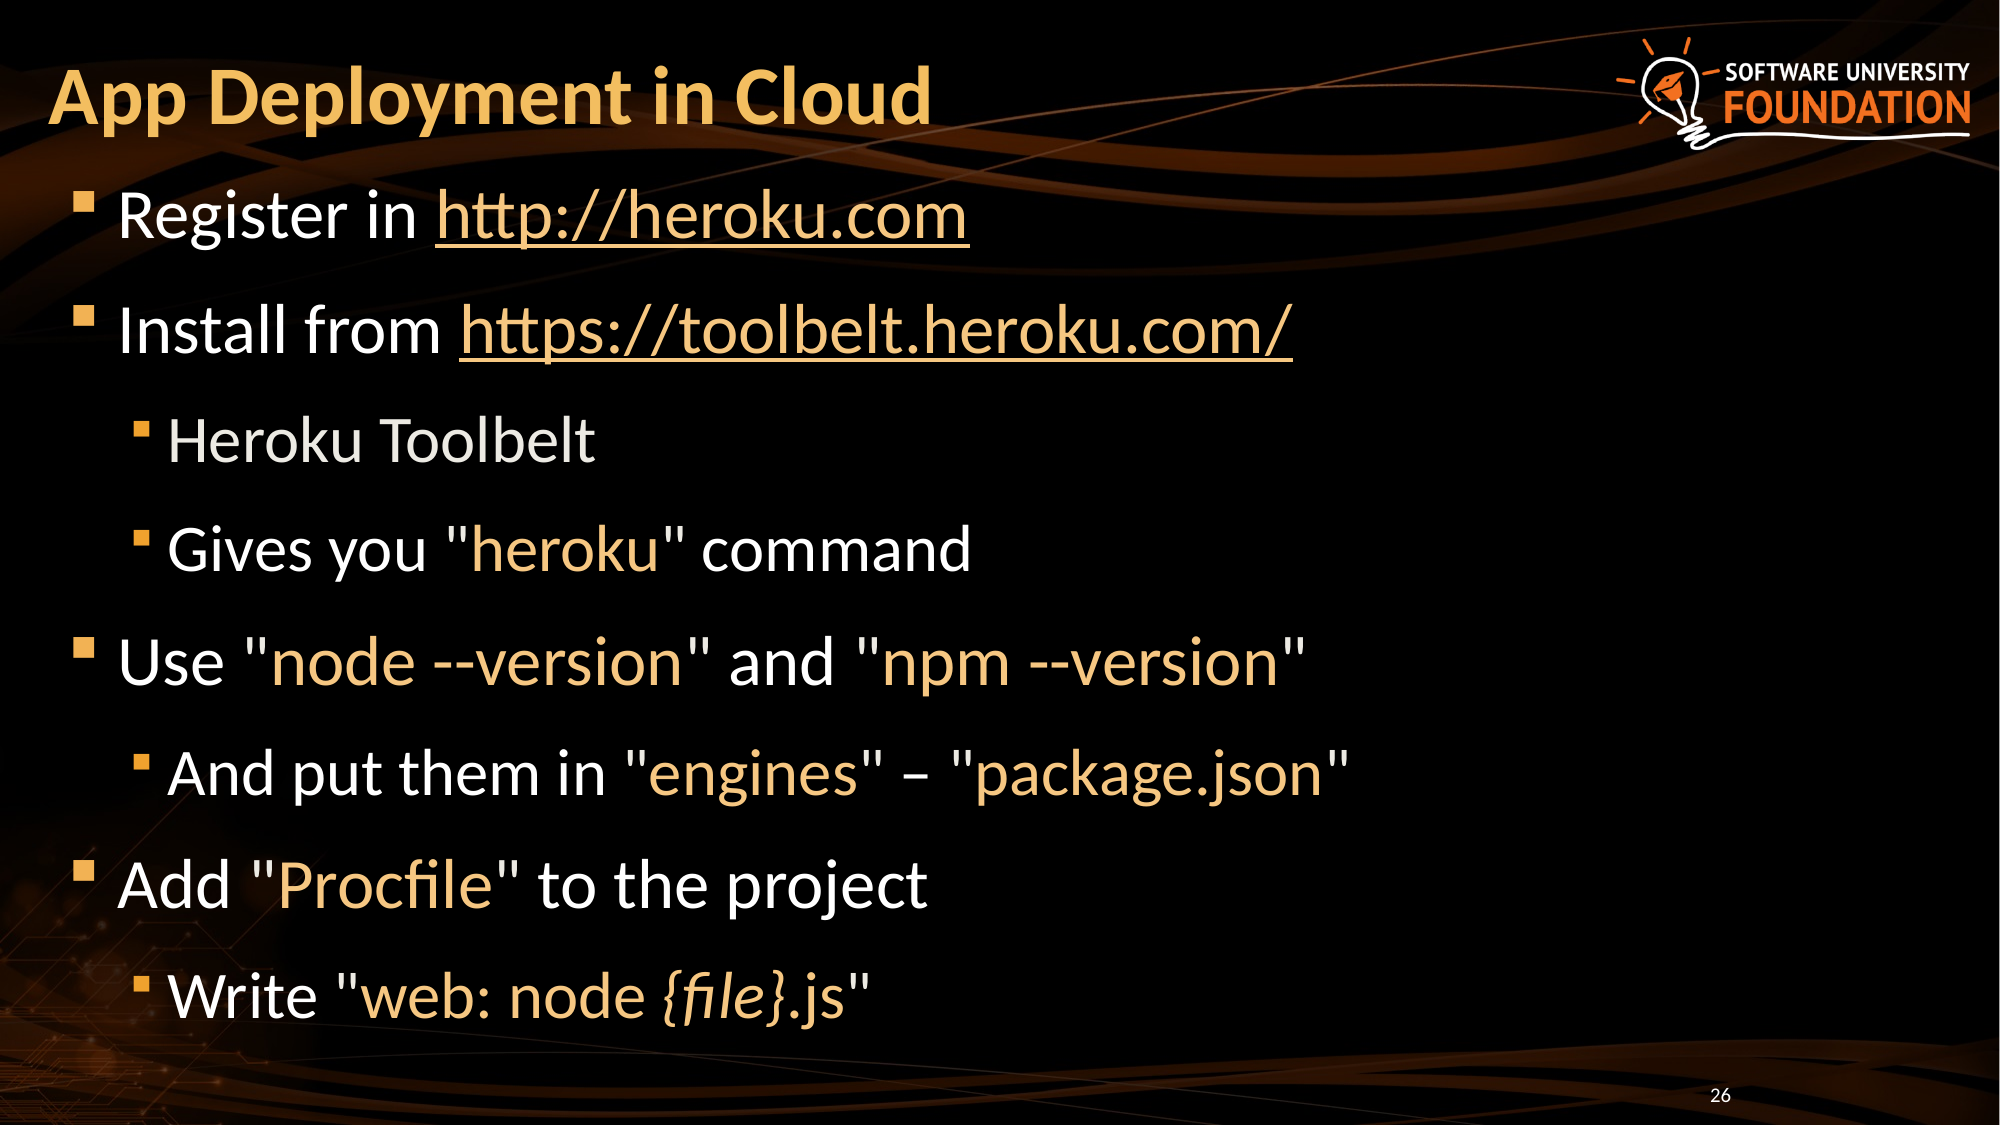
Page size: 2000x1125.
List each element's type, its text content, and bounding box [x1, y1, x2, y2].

slide_number 26 [1662, 1074, 1738, 1113]
list Register in http://heroku.com Install from https://toolbelt.heroku.com/ Heroku Toolbelt Gives you "heroku" command Use "node --version" and "npm --version" And put them in "engines" – "package.json" Add "Procfile" to the project Write "web: node {file}.js" [49, 158, 1475, 1075]
picture [0, 0, 2000, 1125]
title App Deployment in Cloud [30, 6, 1602, 189]
